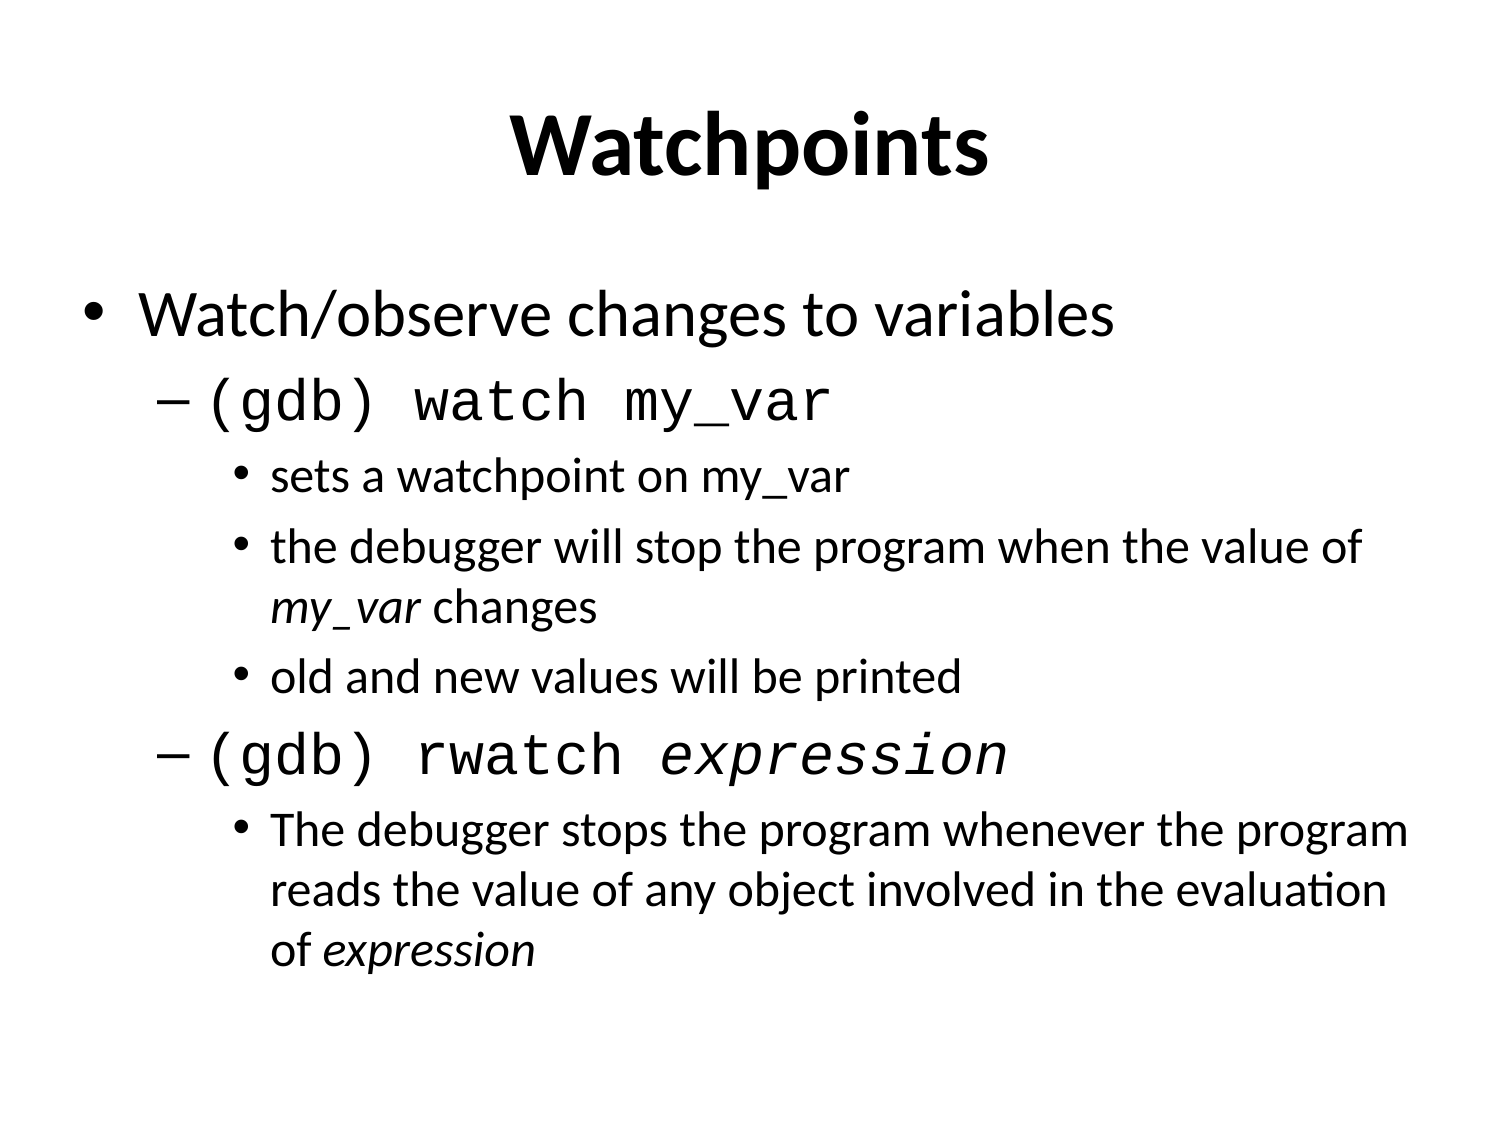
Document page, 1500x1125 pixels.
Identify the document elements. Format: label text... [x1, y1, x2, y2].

list Watch/observe changes to variables (gdb) watch my_var sets a watchpoint on my_var the debugger will stop the program when the value of my_var changes old and new values will be printed (gdb) rwatch expression The debugger stops the program whenever the program reads the value of any object involved in the evaluation of expression [74, 261, 1426, 1006]
title Watchpoints [74, 44, 1426, 234]
